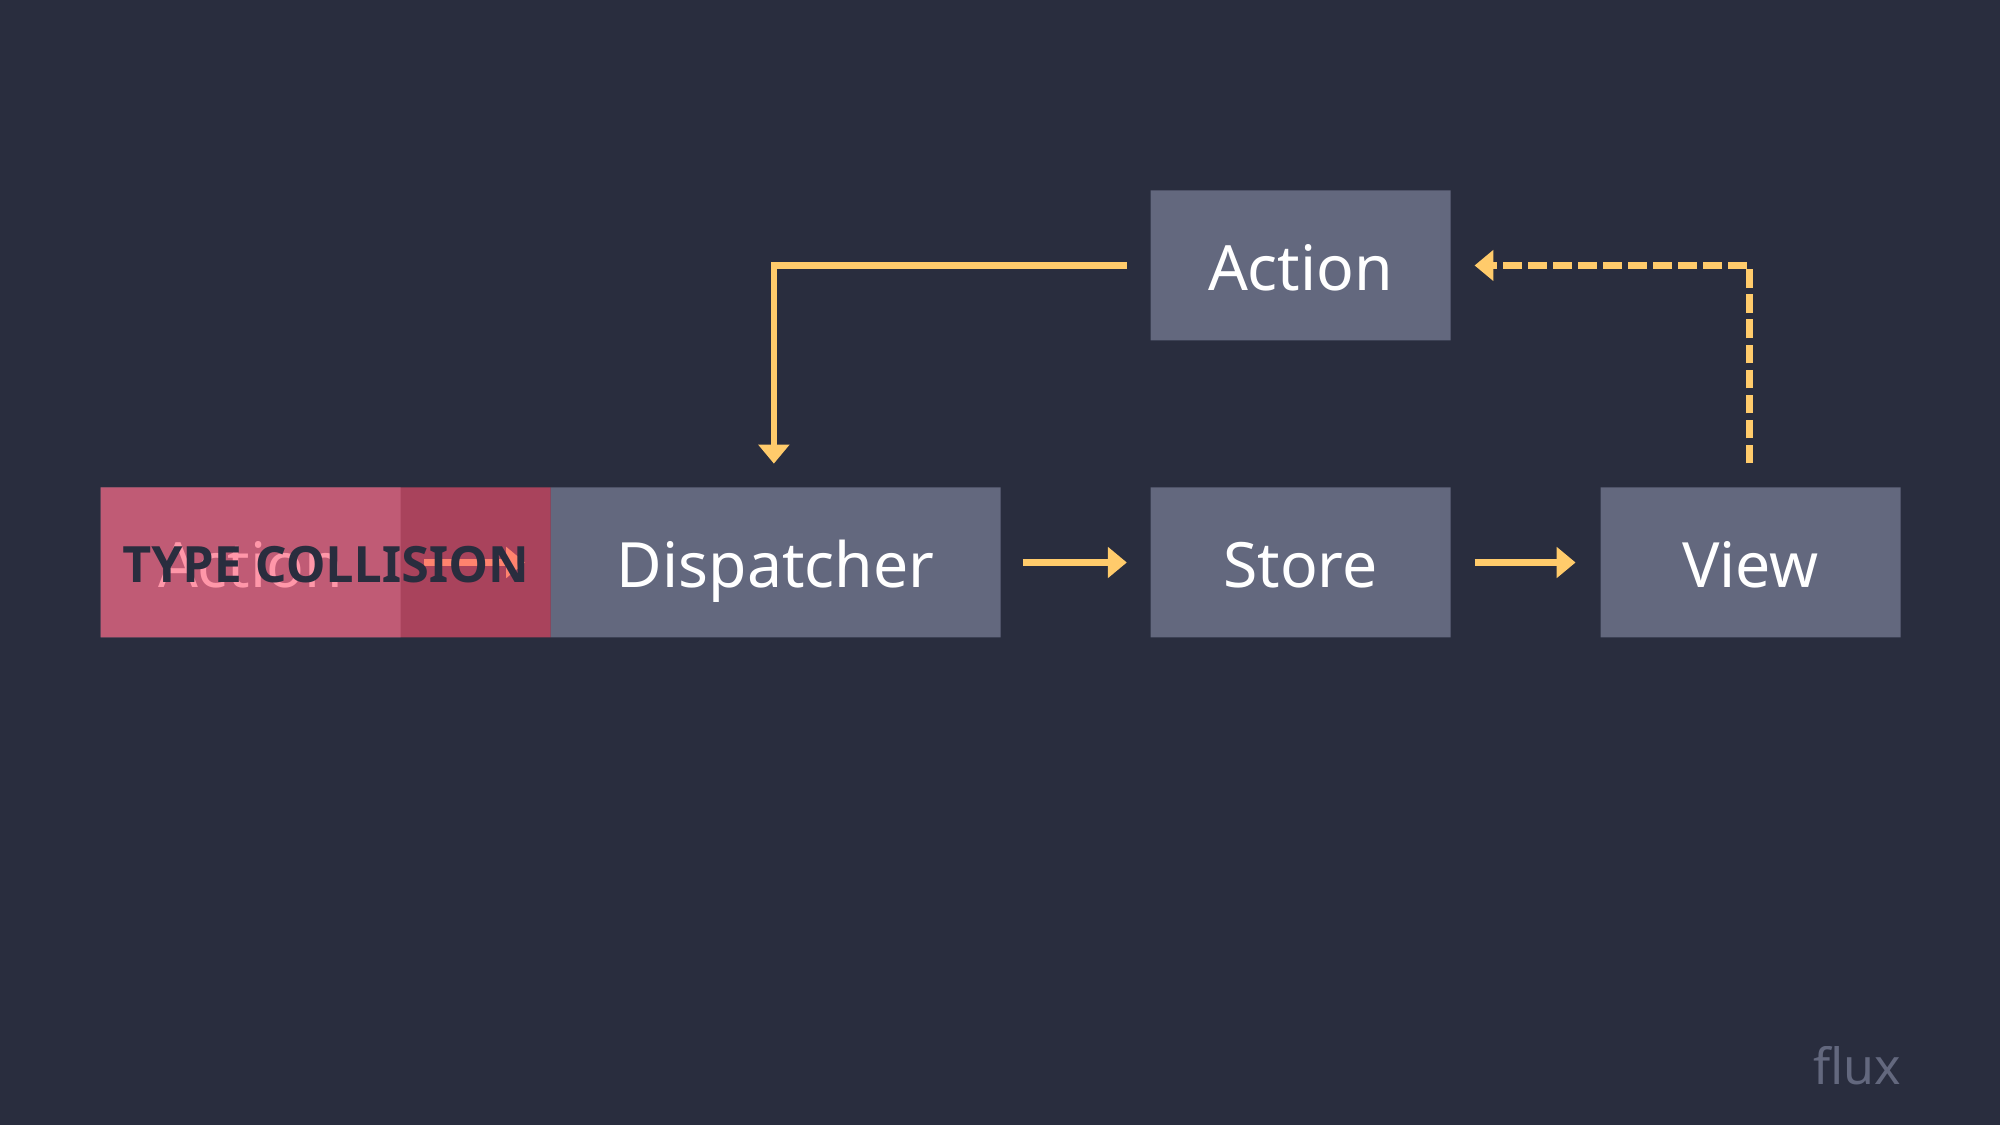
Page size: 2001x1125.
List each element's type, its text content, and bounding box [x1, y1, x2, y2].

text_box [1126, 165, 1476, 365]
text_box TYPE COLLISION [100, 486, 552, 638]
list flux [100, 1037, 1901, 1100]
text_box [524, 462, 1024, 663]
text_box [76, 462, 426, 663]
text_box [1513, 227, 1712, 502]
text_box [1126, 462, 1476, 663]
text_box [773, 265, 1127, 464]
text_box [1574, 462, 1924, 663]
